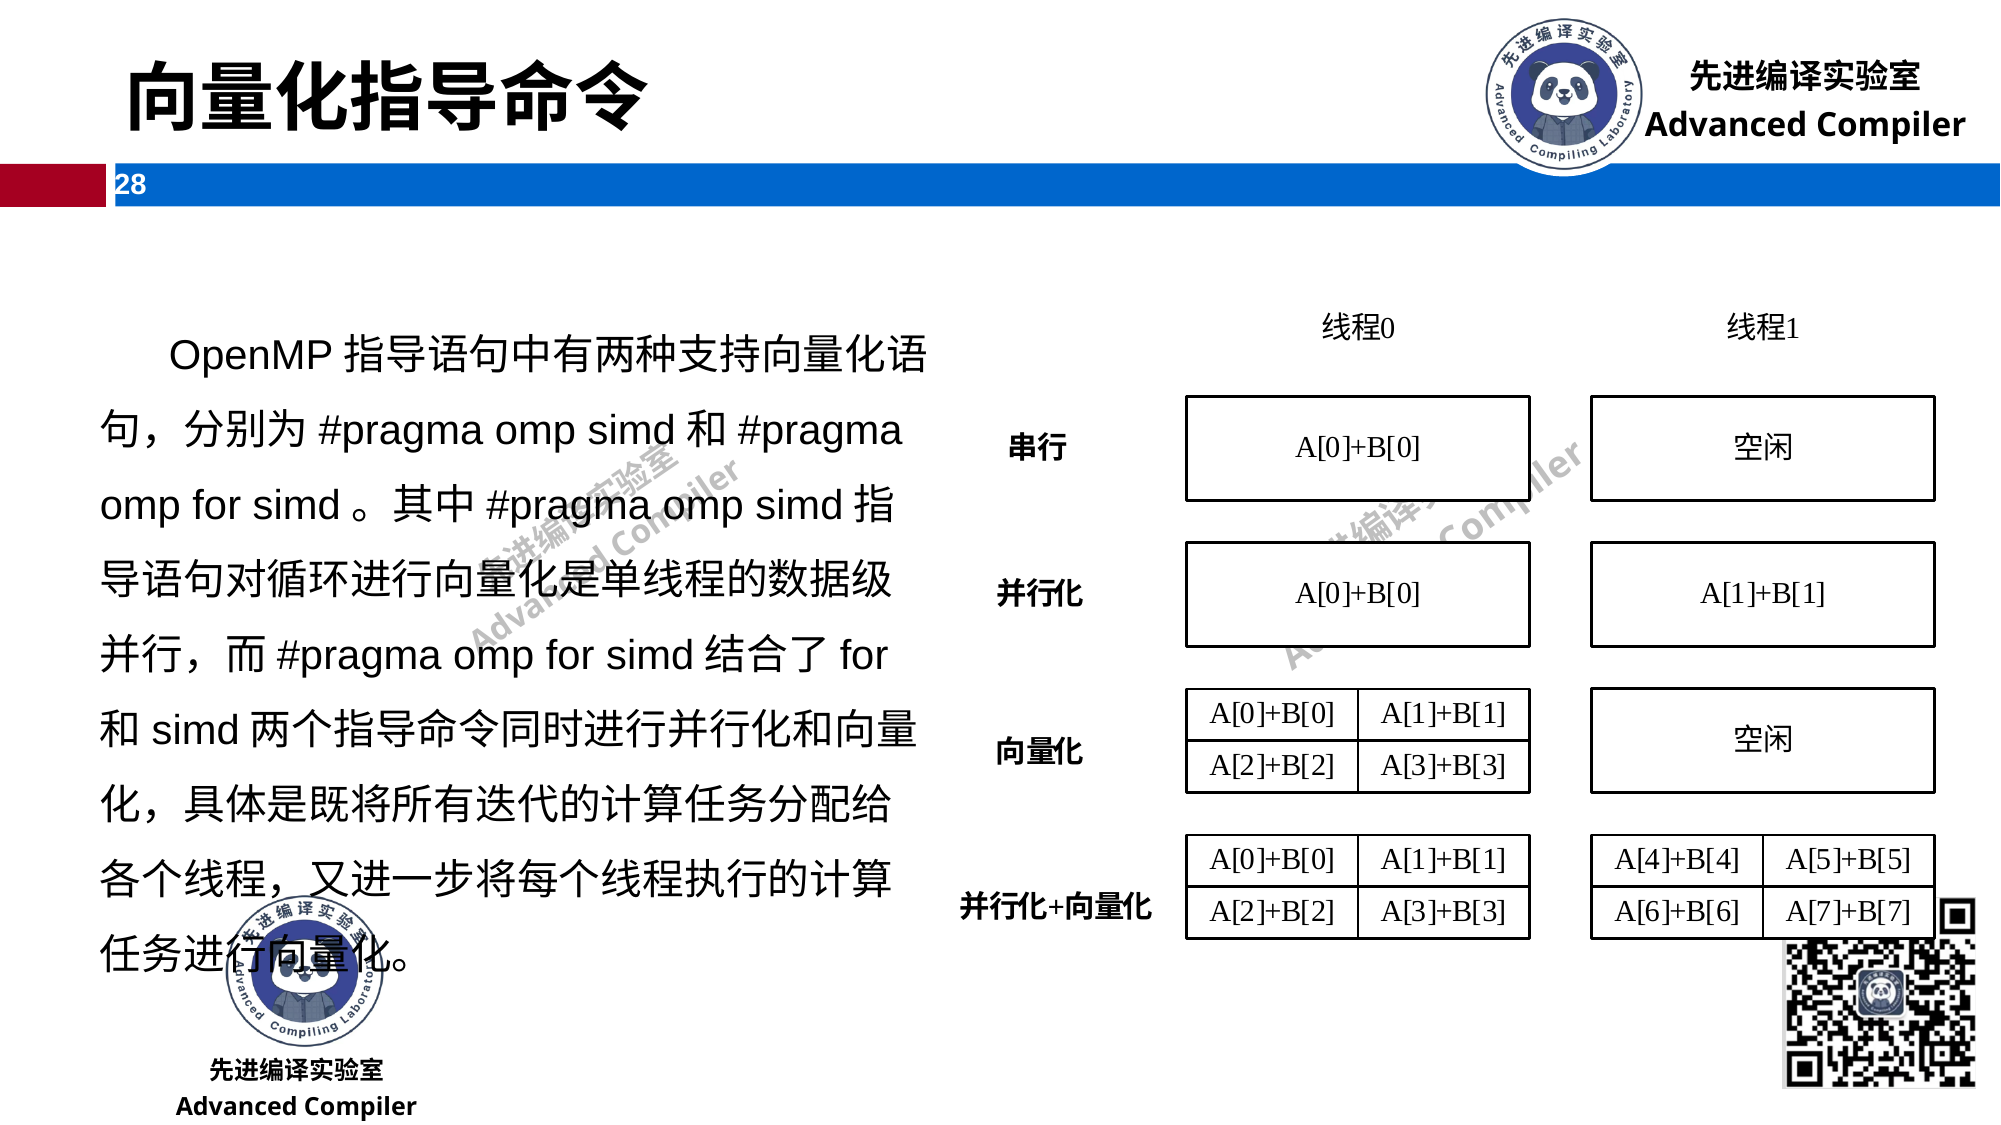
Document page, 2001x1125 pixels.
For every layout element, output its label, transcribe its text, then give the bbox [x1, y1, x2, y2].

title 向量化指导命令 [109, 38, 2000, 150]
picture [1782, 897, 1976, 1089]
picture [1498, 9, 1630, 38]
text_box OpenMP指导语句中有两种支持向量化语句，分别为#pragma omp simd和#pragma omp for simd。其中#pragma omp simd指导语句对循环进行向量化是单线程的数据级并行，而#pragma omp for simd结合了for和simd两个指导命令同时进行并行化和向量化，具体是既将所有迭代的计算任务分配给各个线程，又进一步将每个线程执行的计算任务进行向量化。 [85, 295, 947, 1061]
picture [1500, 150, 1627, 177]
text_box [919, 264, 1967, 967]
